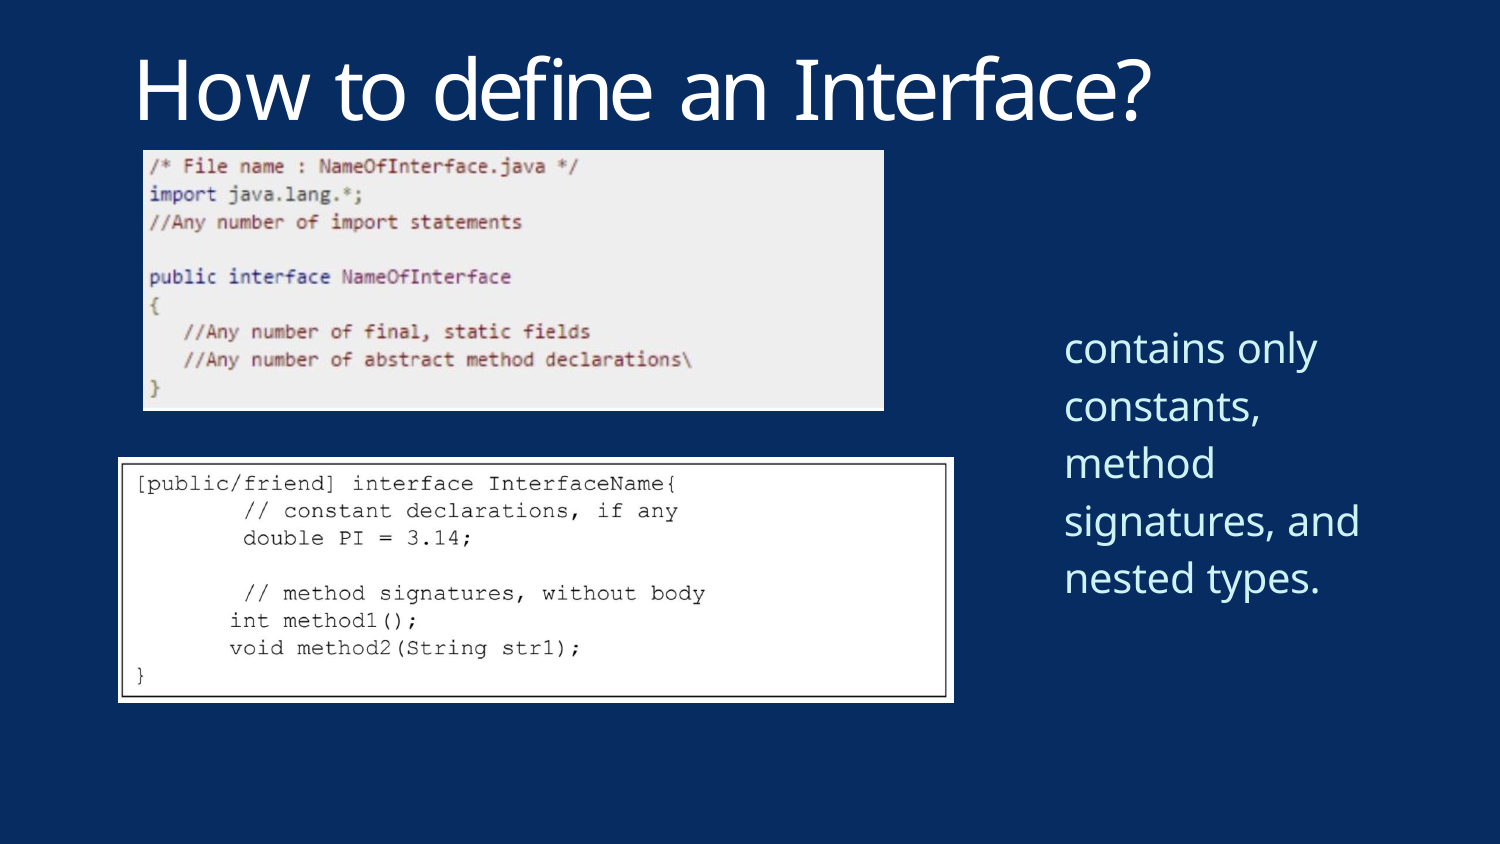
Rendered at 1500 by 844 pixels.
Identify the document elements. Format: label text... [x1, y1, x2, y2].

picture [143, 150, 884, 411]
picture [118, 457, 954, 703]
text_box contains only constants, method signatures, and nested types. [1061, 312, 1411, 603]
title How to deﬁne an Interface? [130, 13, 1175, 157]
